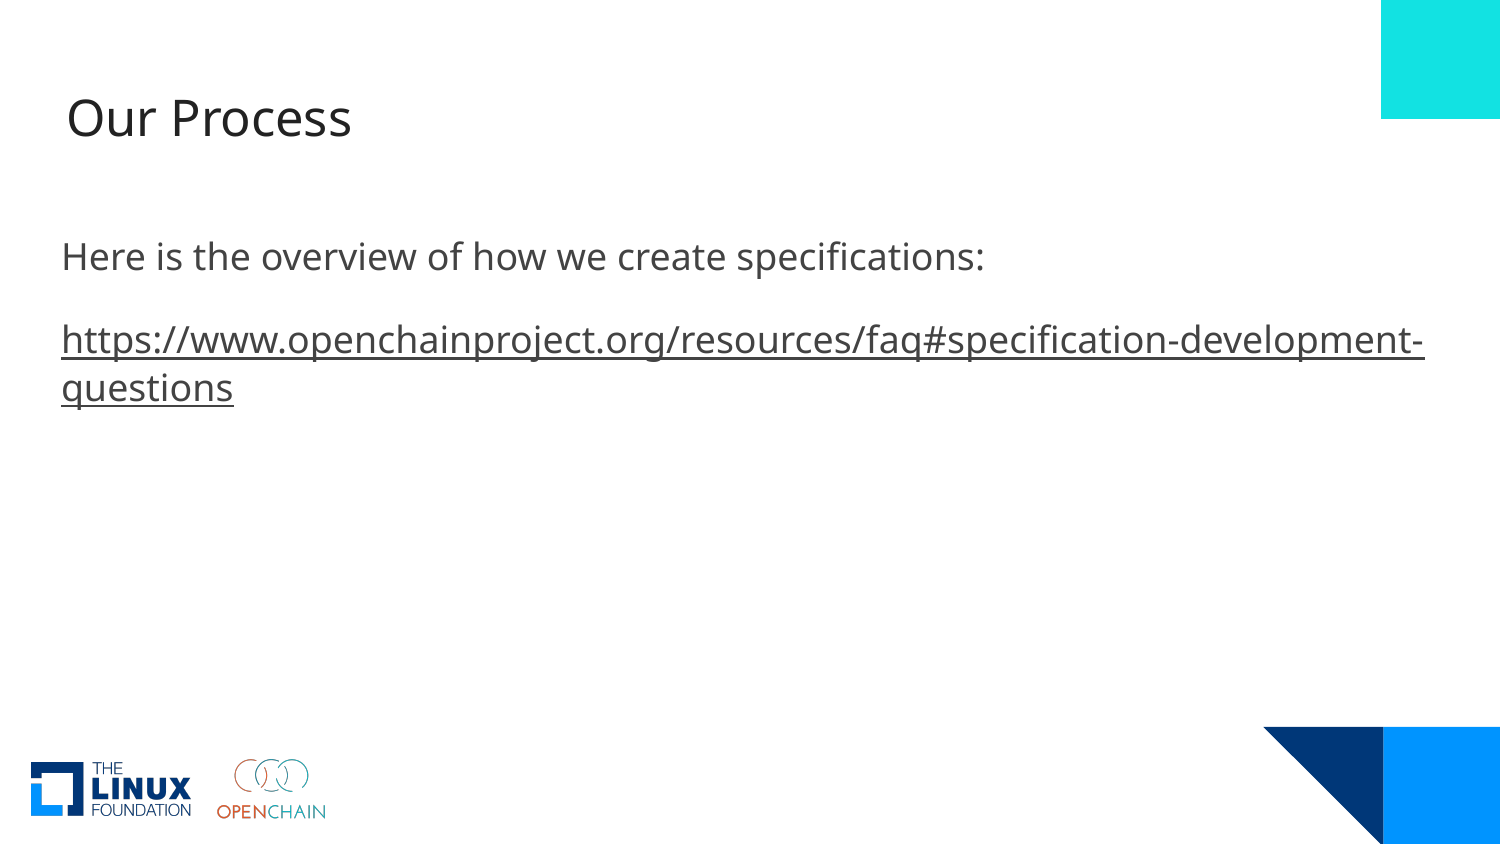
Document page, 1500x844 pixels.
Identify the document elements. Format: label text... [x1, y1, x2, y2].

title Our Process [51, 67, 1449, 167]
picture [215, 757, 327, 821]
picture [31, 762, 191, 816]
list Here is the overview of how we create specifications: https://www.openchainproject.org/resources/faq#specification-development-questions [46, 207, 1444, 756]
